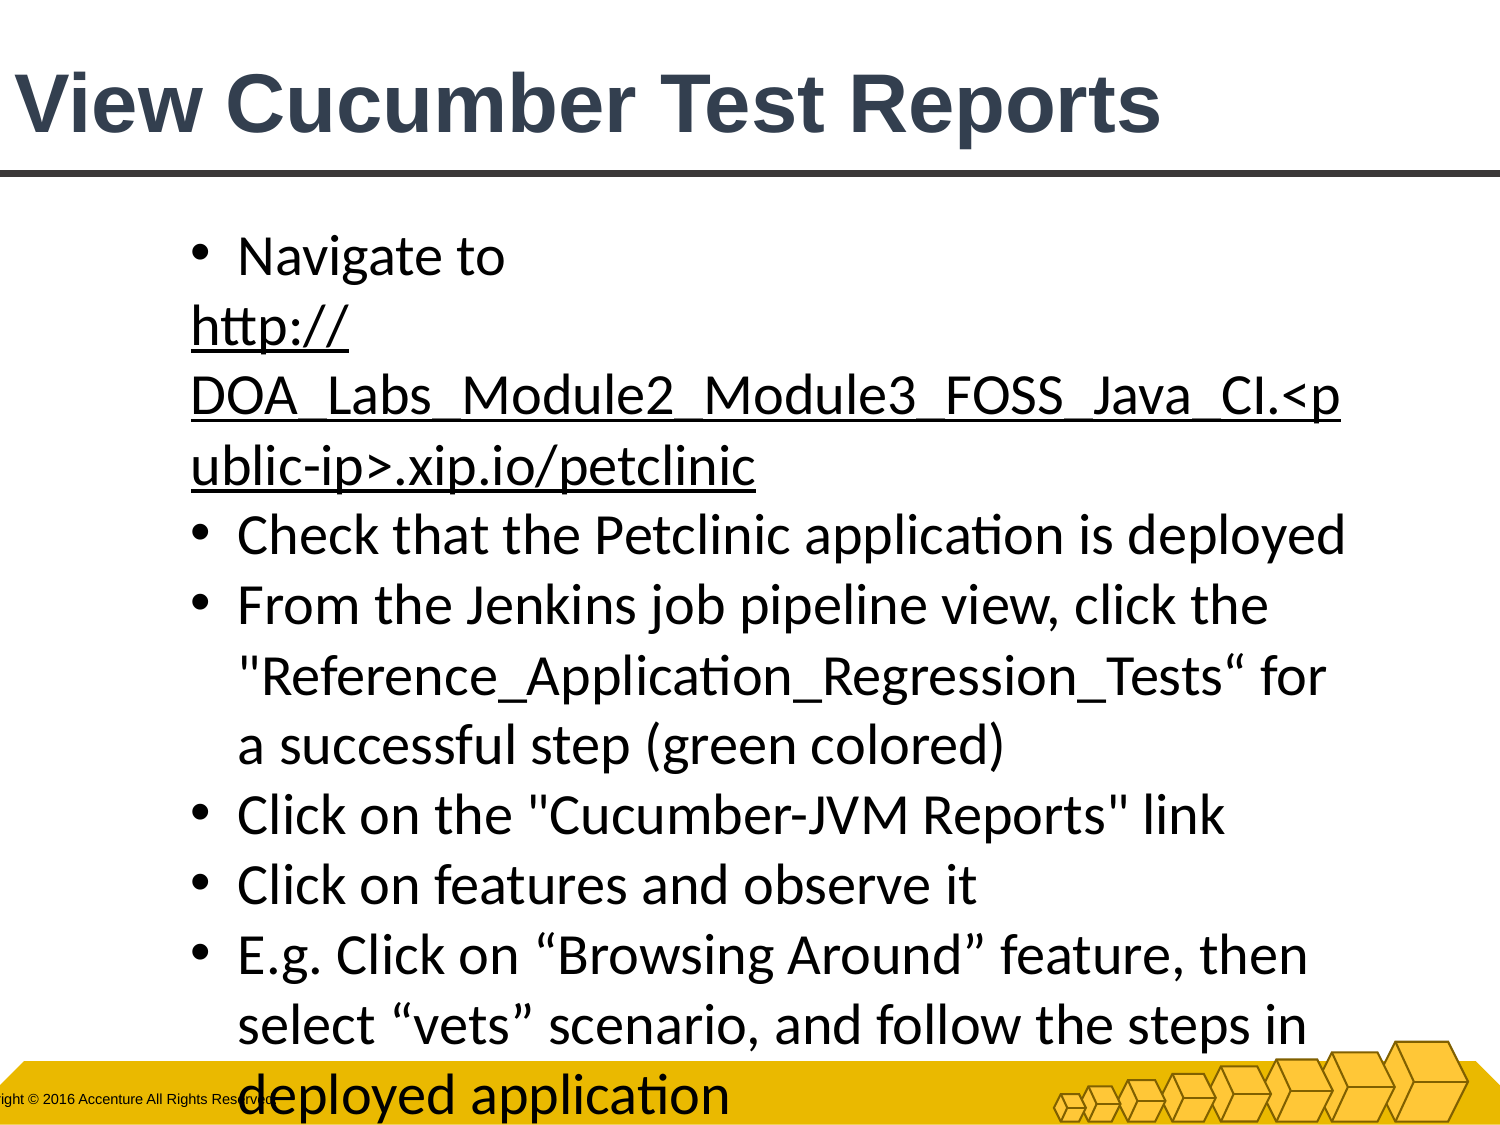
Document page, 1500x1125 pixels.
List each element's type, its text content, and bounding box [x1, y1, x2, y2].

text_box Navigate to http://DOA_Labs_Module2_Module3_FOSS_Java_CI.<public-ip>.xip.io/petclinic Check that the Petclinic application is deployed From the Jenkins job pipeline view, click the "Reference_Application_Regression_Tests“ for a successful step (green colored) Click on the "Cucumber-JVM Reports" link Click on features and observe it E.g. Click on “Browsing Around” feature, then select “vets” scenario, and follow the steps in deployed application [101, 209, 1371, 1125]
title View Cucumber Test Reports [0, 53, 1500, 147]
